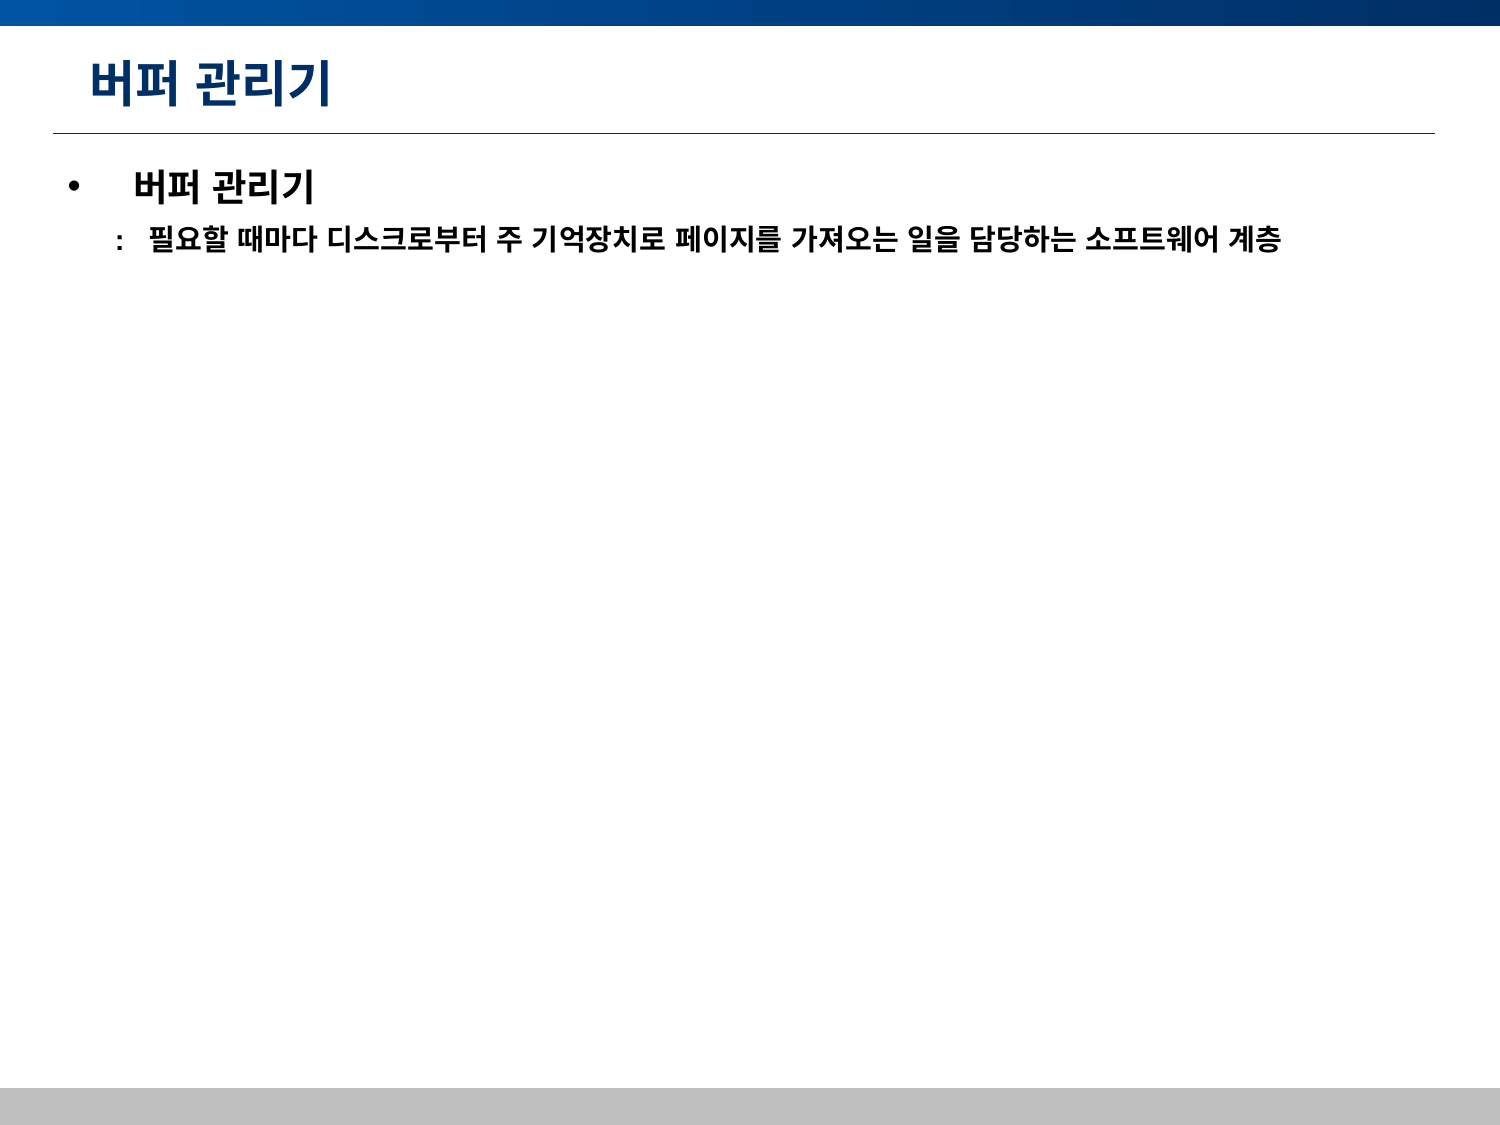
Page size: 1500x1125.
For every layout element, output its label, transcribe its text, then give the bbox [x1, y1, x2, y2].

text_box : 필요할 때마다 디스크로부터 주 기억장치로 페이지를 가져오는 일을 담당하는 소프트웨어 계층 [100, 196, 1459, 264]
text_box 버퍼 관리기 [53, 133, 1093, 216]
title 버퍼 관리기 [75, 45, 1425, 132]
